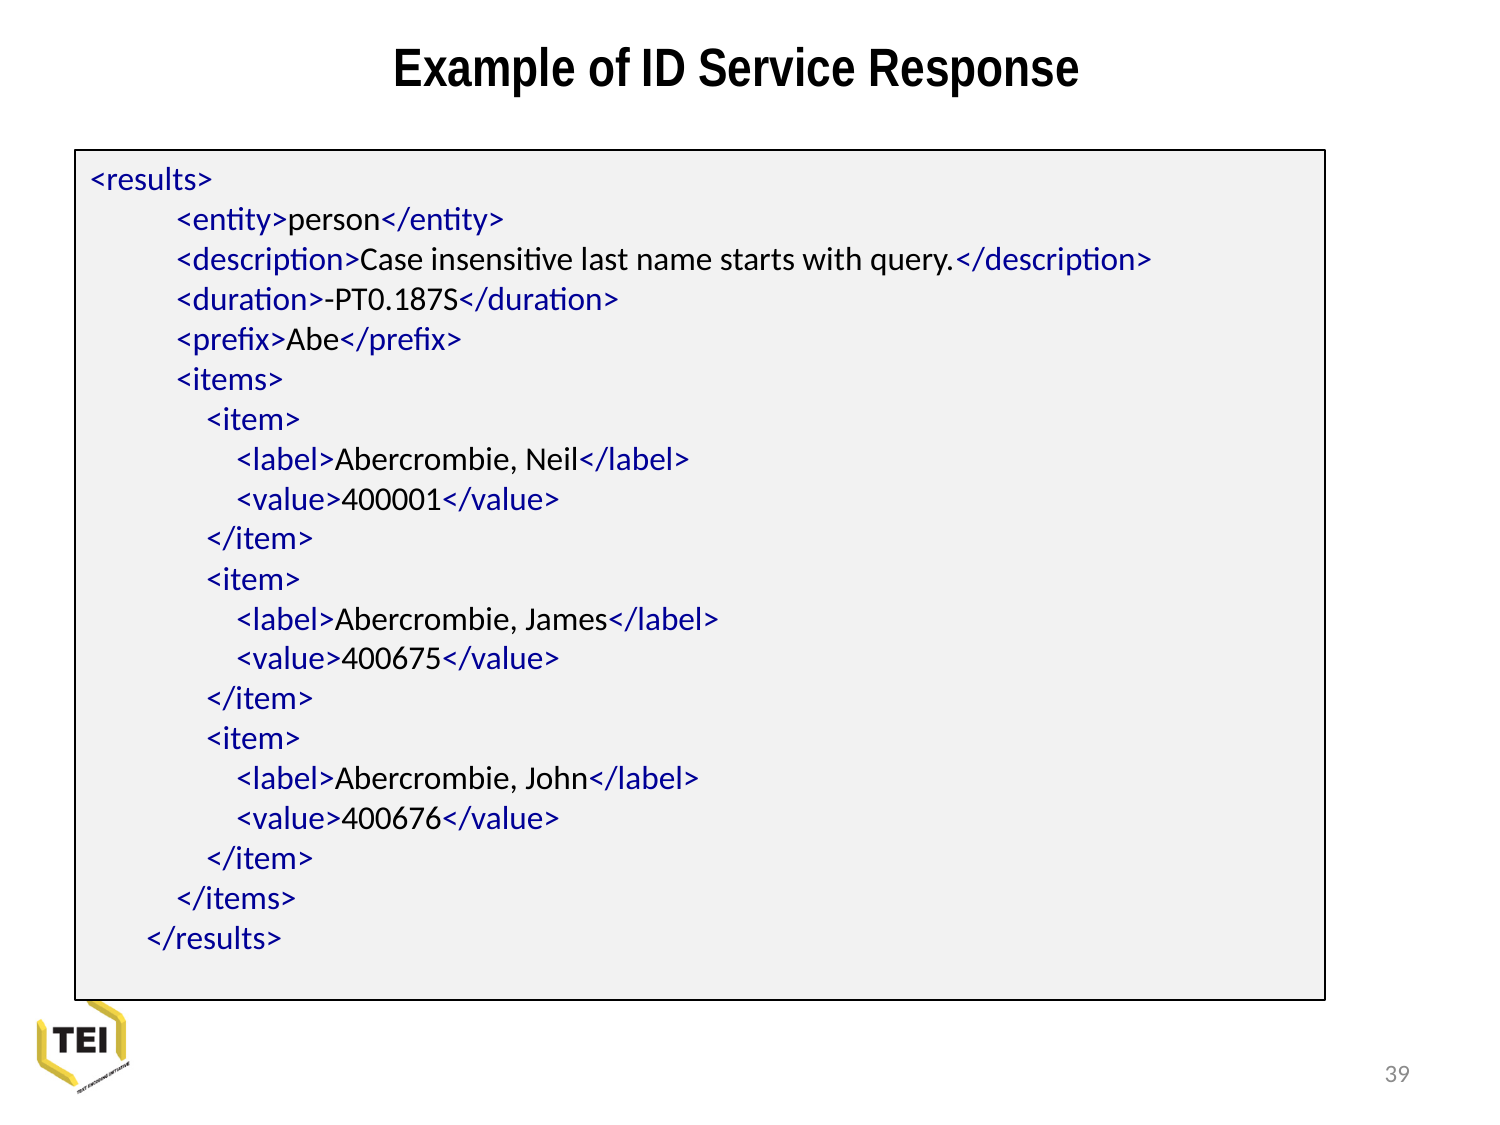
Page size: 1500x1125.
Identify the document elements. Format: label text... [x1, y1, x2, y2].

title Example of ID Service Response [62, 24, 1413, 105]
picture [24, 987, 138, 1100]
slide_number 39 [1074, 1042, 1425, 1103]
list <results> <entity>person</entity> <description>Case insensitive last name starts with query.</description> <duration>-PT0.187S</duration> <prefix>Abe</prefix> <items> <item> <label>Abercrombie, Neil</label> <value>400001</value> </item> <item> <label>Abercrombie, James</label> <value>400675</value> </item> <item> <label>Abercrombie, John</label> <value>400676</value> </item> </items> </results> [75, 149, 1325, 1000]
